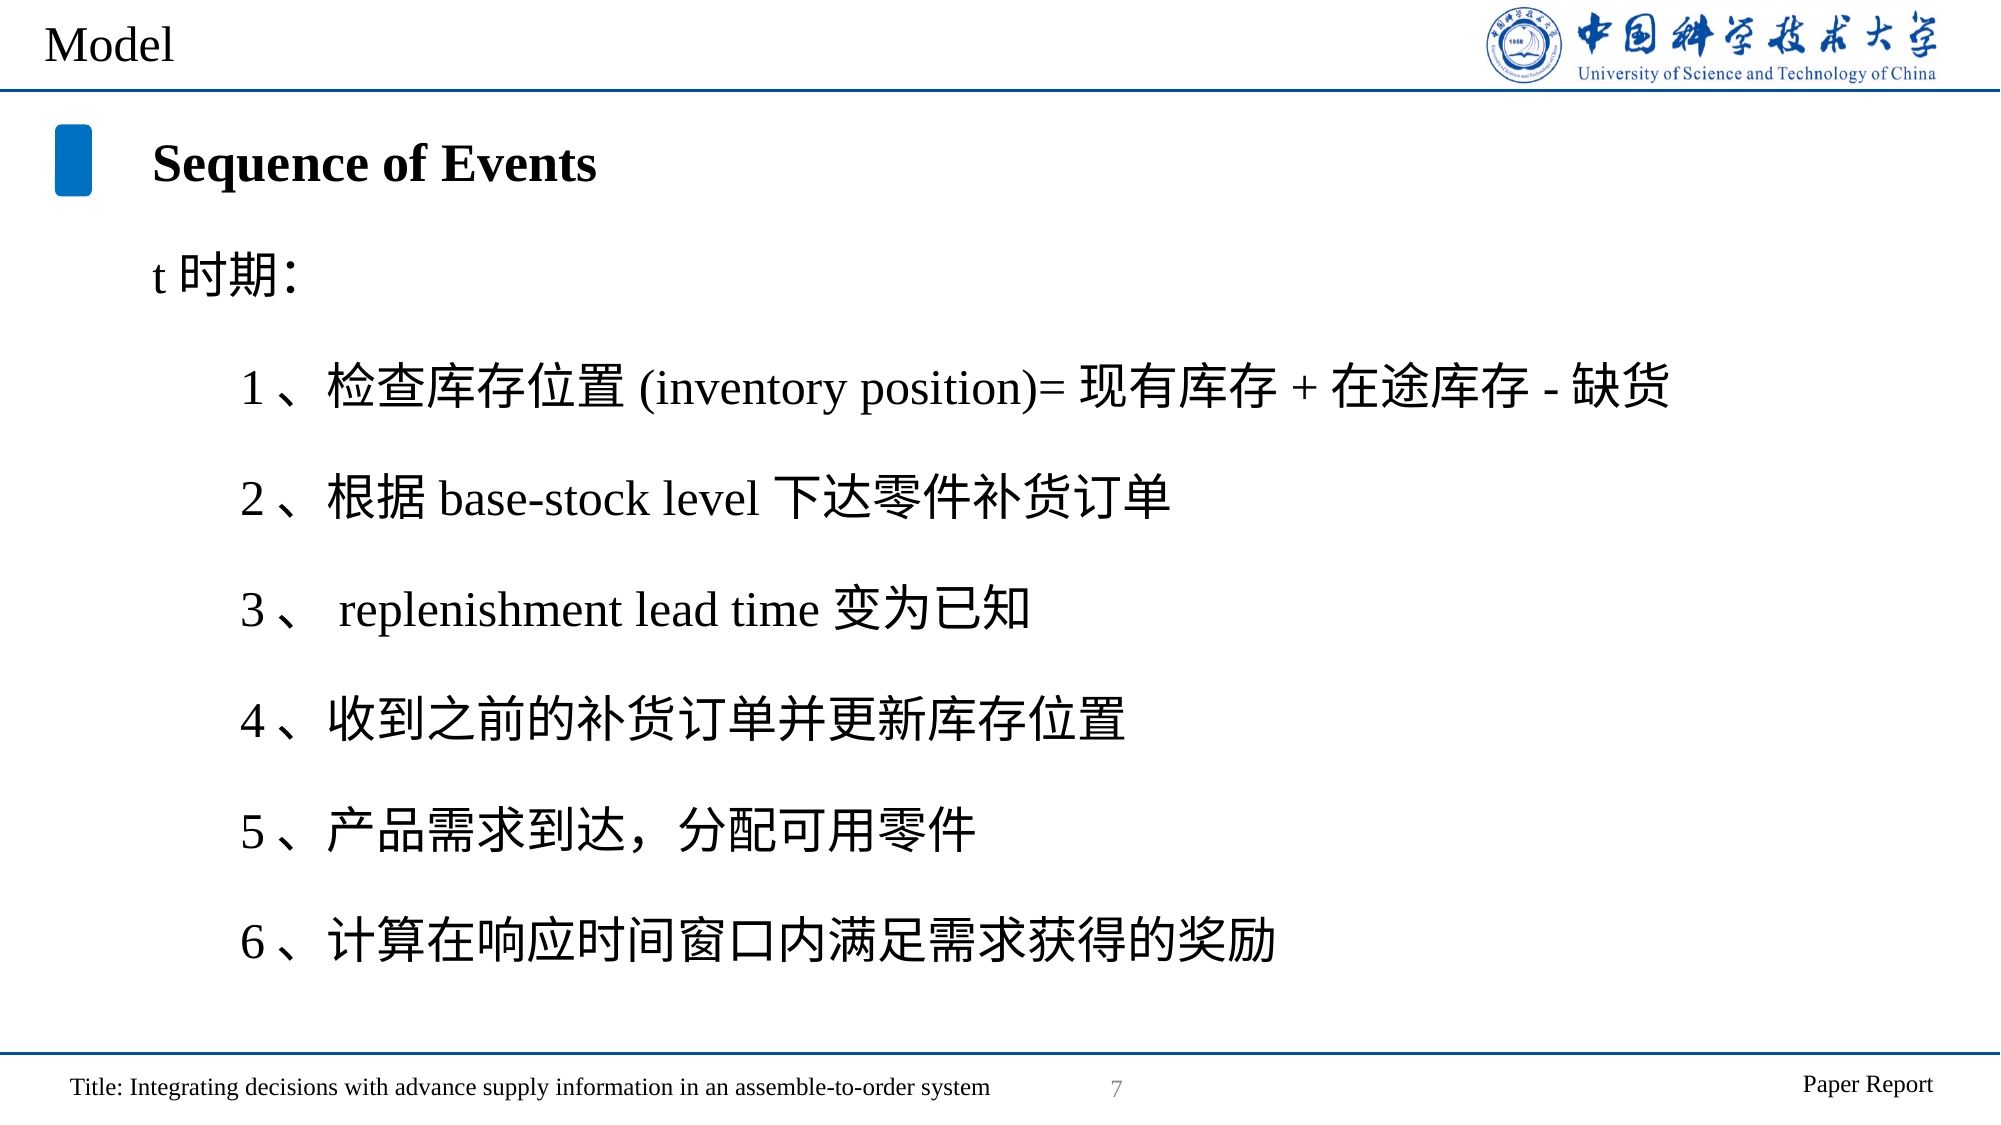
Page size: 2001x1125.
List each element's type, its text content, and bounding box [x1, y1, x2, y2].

list Sequence of Events t时期： 1、检查库存位置(inventory position)=现有库存+在途库存-缺货 2、根据base-stock level下达零件补货订单 3、replenishment lead time变为已知 4、收到之前的补货订单并更新库存位置 5、产品需求到达，分配可用零件 6、计算在响应时间窗口内满足需求获得的奖励 [137, 127, 1863, 1014]
title Model [29, 4, 1755, 86]
picture [1755, 4, 1940, 86]
slide_number 7 [891, 1058, 1342, 1118]
